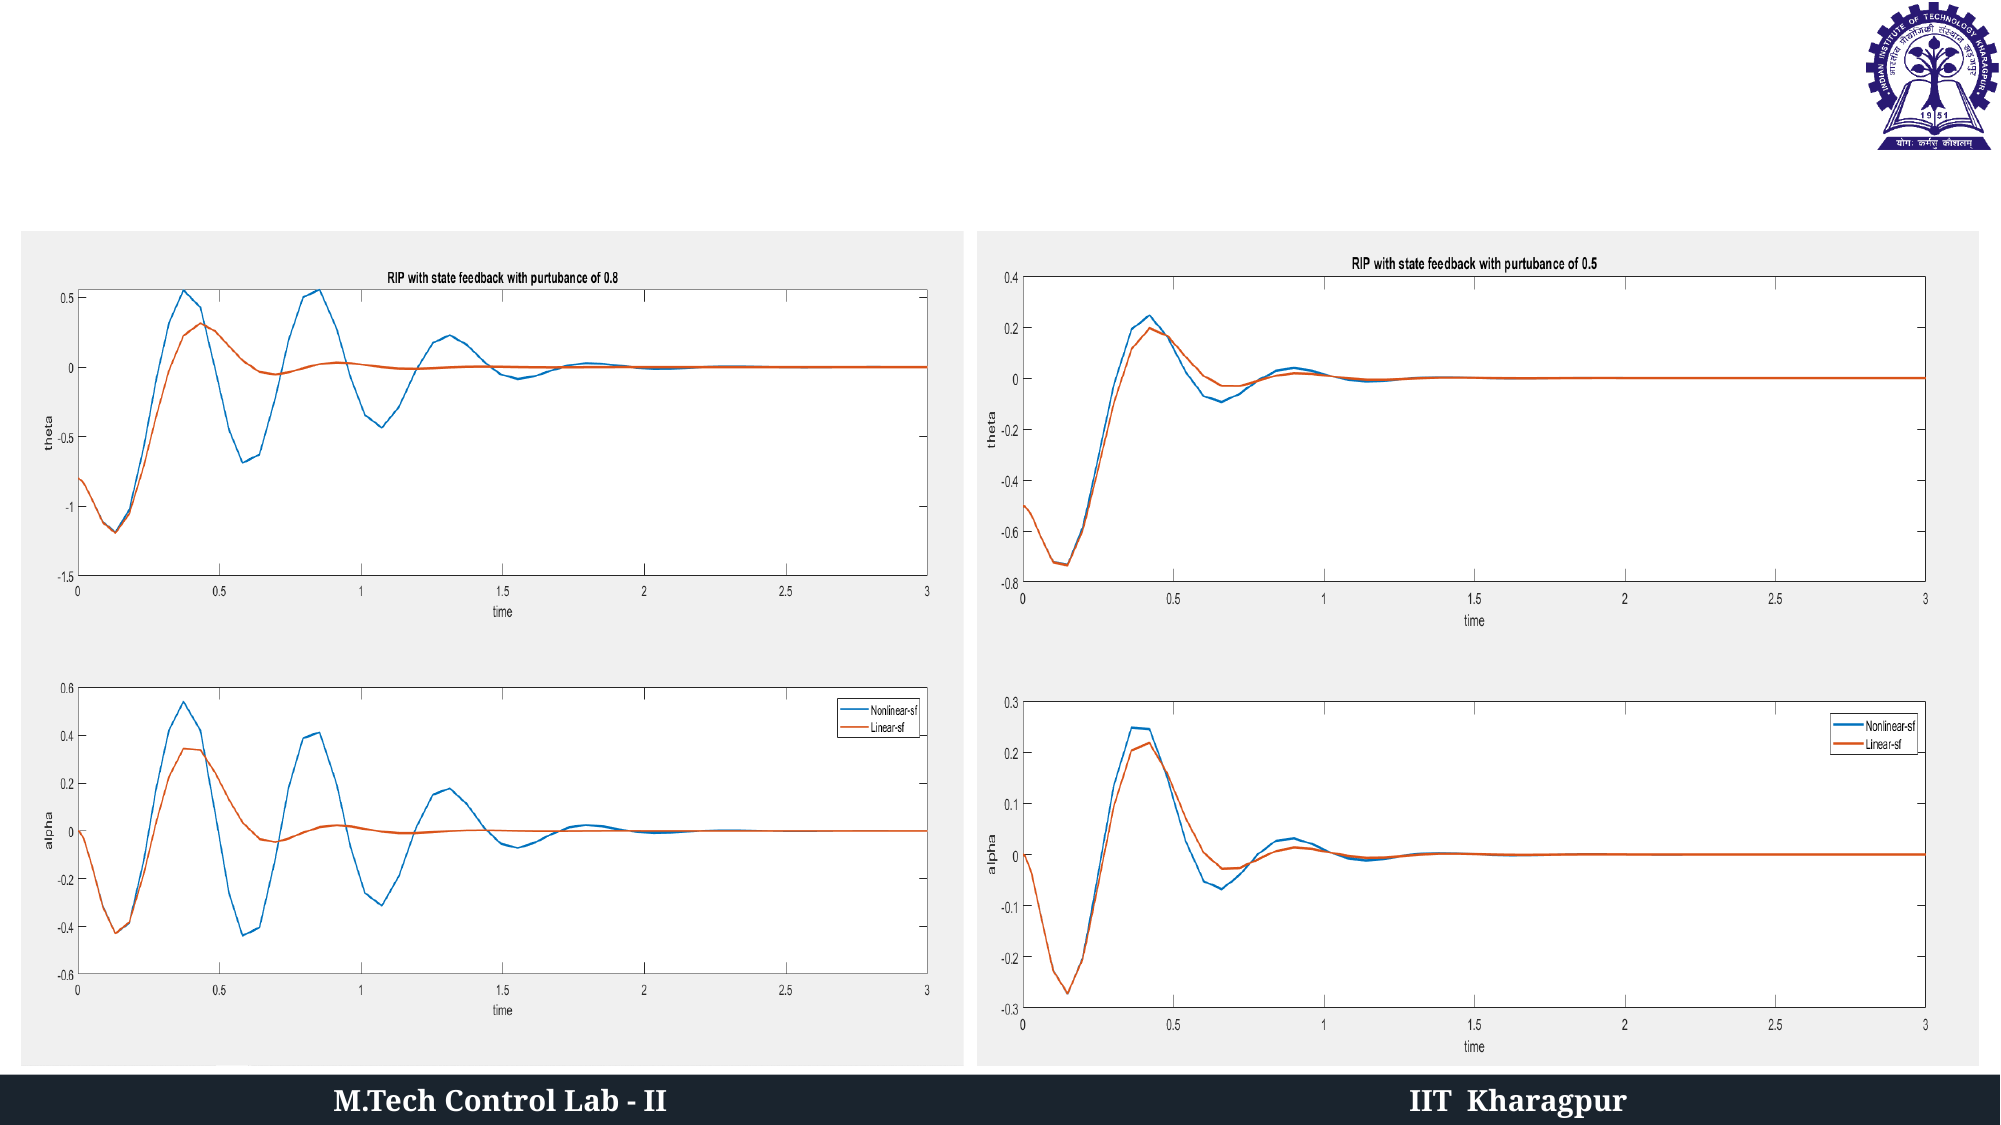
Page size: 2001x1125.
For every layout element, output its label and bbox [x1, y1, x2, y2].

picture [1866, 2, 1999, 150]
list [20, 230, 964, 1066]
list [976, 230, 1980, 1066]
